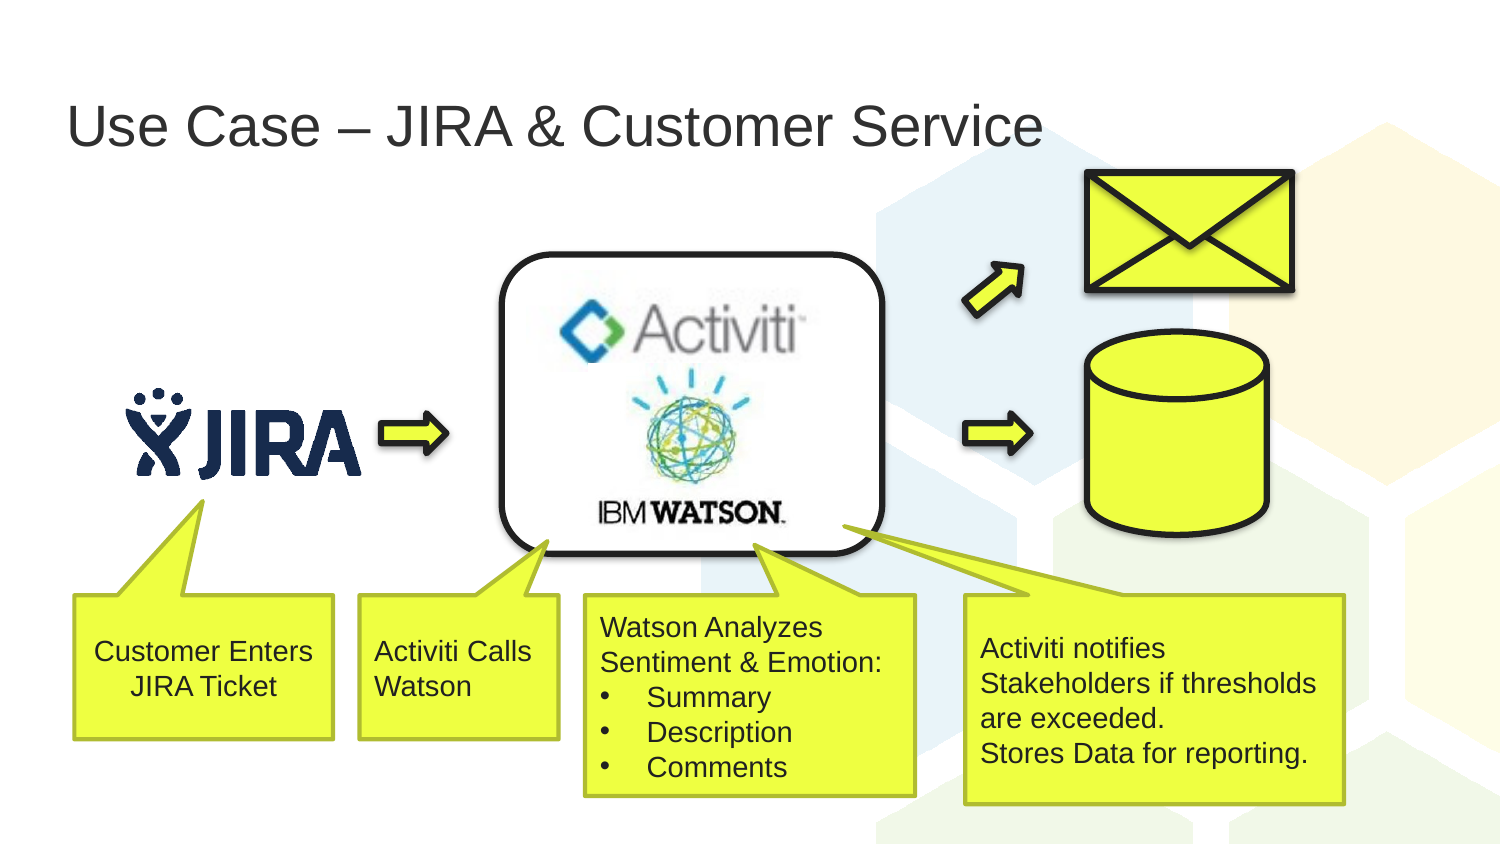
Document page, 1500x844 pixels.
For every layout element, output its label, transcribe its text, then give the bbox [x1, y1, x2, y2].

text_box Customer Enters JIRA Ticket [72, 512, 336, 742]
text_box Watson Analyzes Sentiment & Emotion: Summary Description Comments [582, 548, 918, 799]
text_box [1083, 328, 1270, 539]
title Use Case – JIRA & Customer Service [51, 72, 1449, 167]
text_box Activiti notifies Stakeholders if thresholds are exceeded. Stores Data for reporting. [842, 524, 1347, 807]
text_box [1086, 171, 1293, 291]
text_box [498, 251, 886, 558]
text_box [377, 410, 450, 457]
text_box Activiti Calls Watson [357, 539, 561, 742]
text_box [961, 260, 1025, 319]
text_box [962, 410, 1034, 457]
picture [0, 0, 1500, 844]
